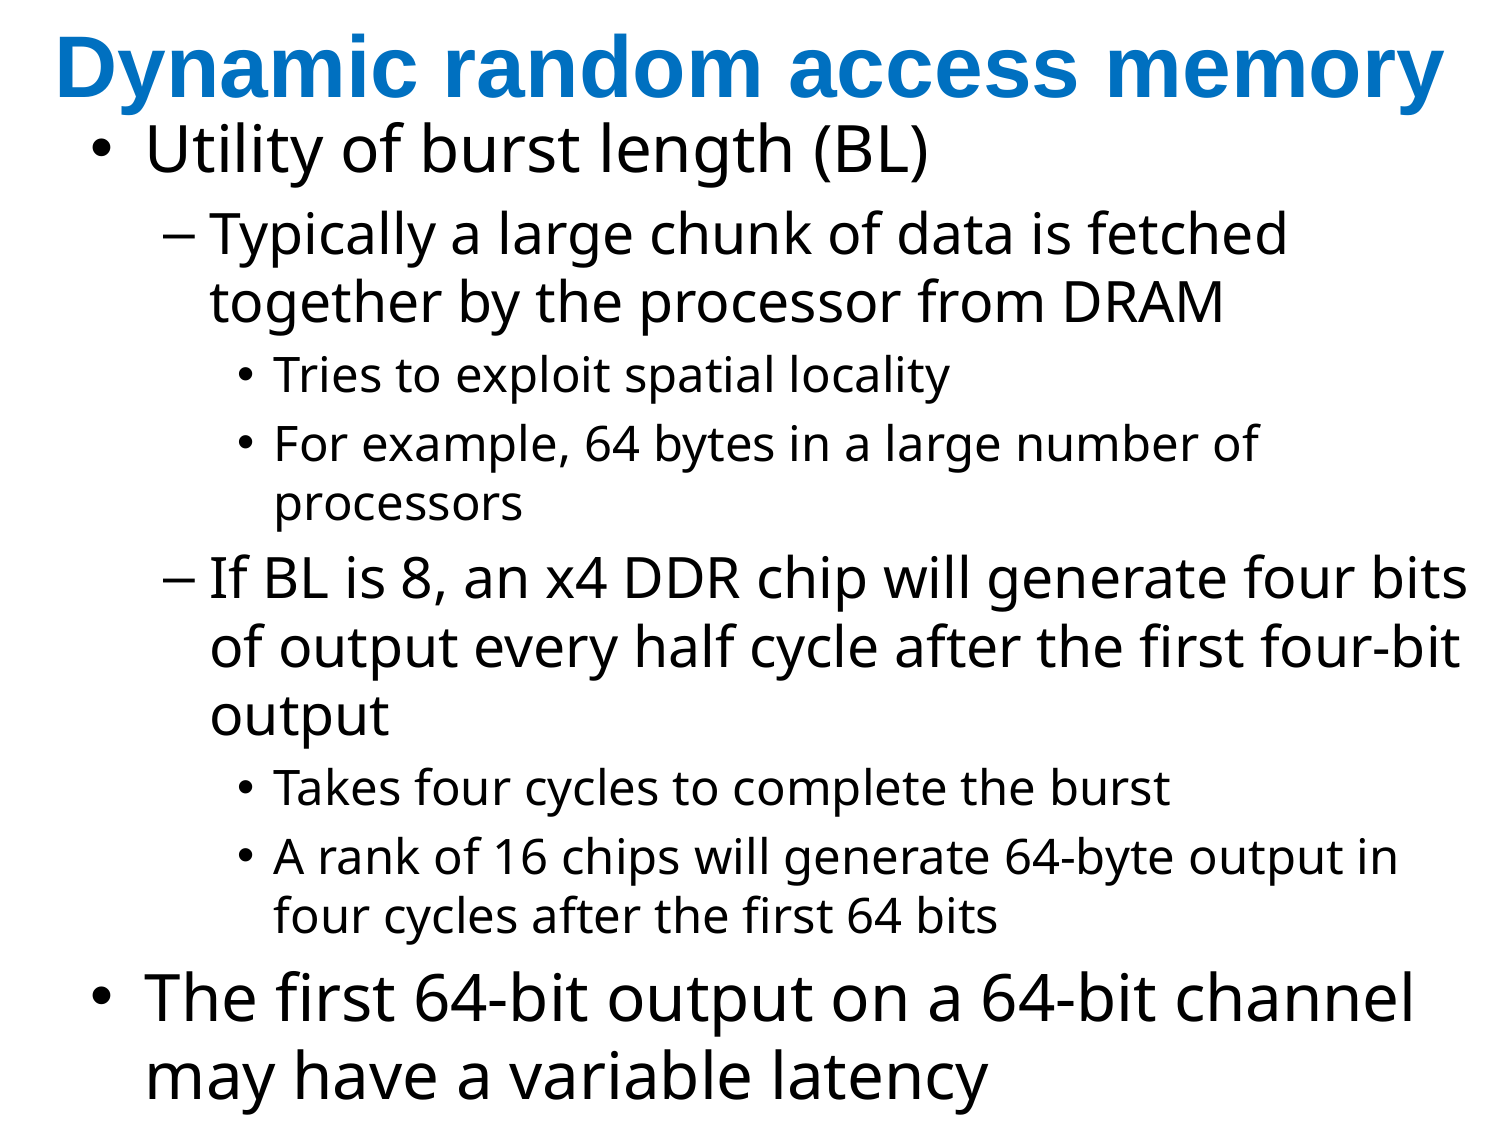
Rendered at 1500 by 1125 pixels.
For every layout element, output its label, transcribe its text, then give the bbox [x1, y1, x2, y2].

title Dynamic random access memory [0, 0, 1500, 125]
list Utility of burst length (BL) Typically a large chunk of data is fetched together by the processor from DRAM Tries to exploit spatial locality For example, 64 bytes in a large number of processors If BL is 8, an x4 DDR chip will generate four bits of output every half cycle after the first four-bit output Takes four cycles to complete the burst A rank of 16 chips will generate 64-byte output in four cycles after the first 64 bits The first 64-bit output on a 64-bit channel may have a variable latency [75, 99, 1500, 1125]
